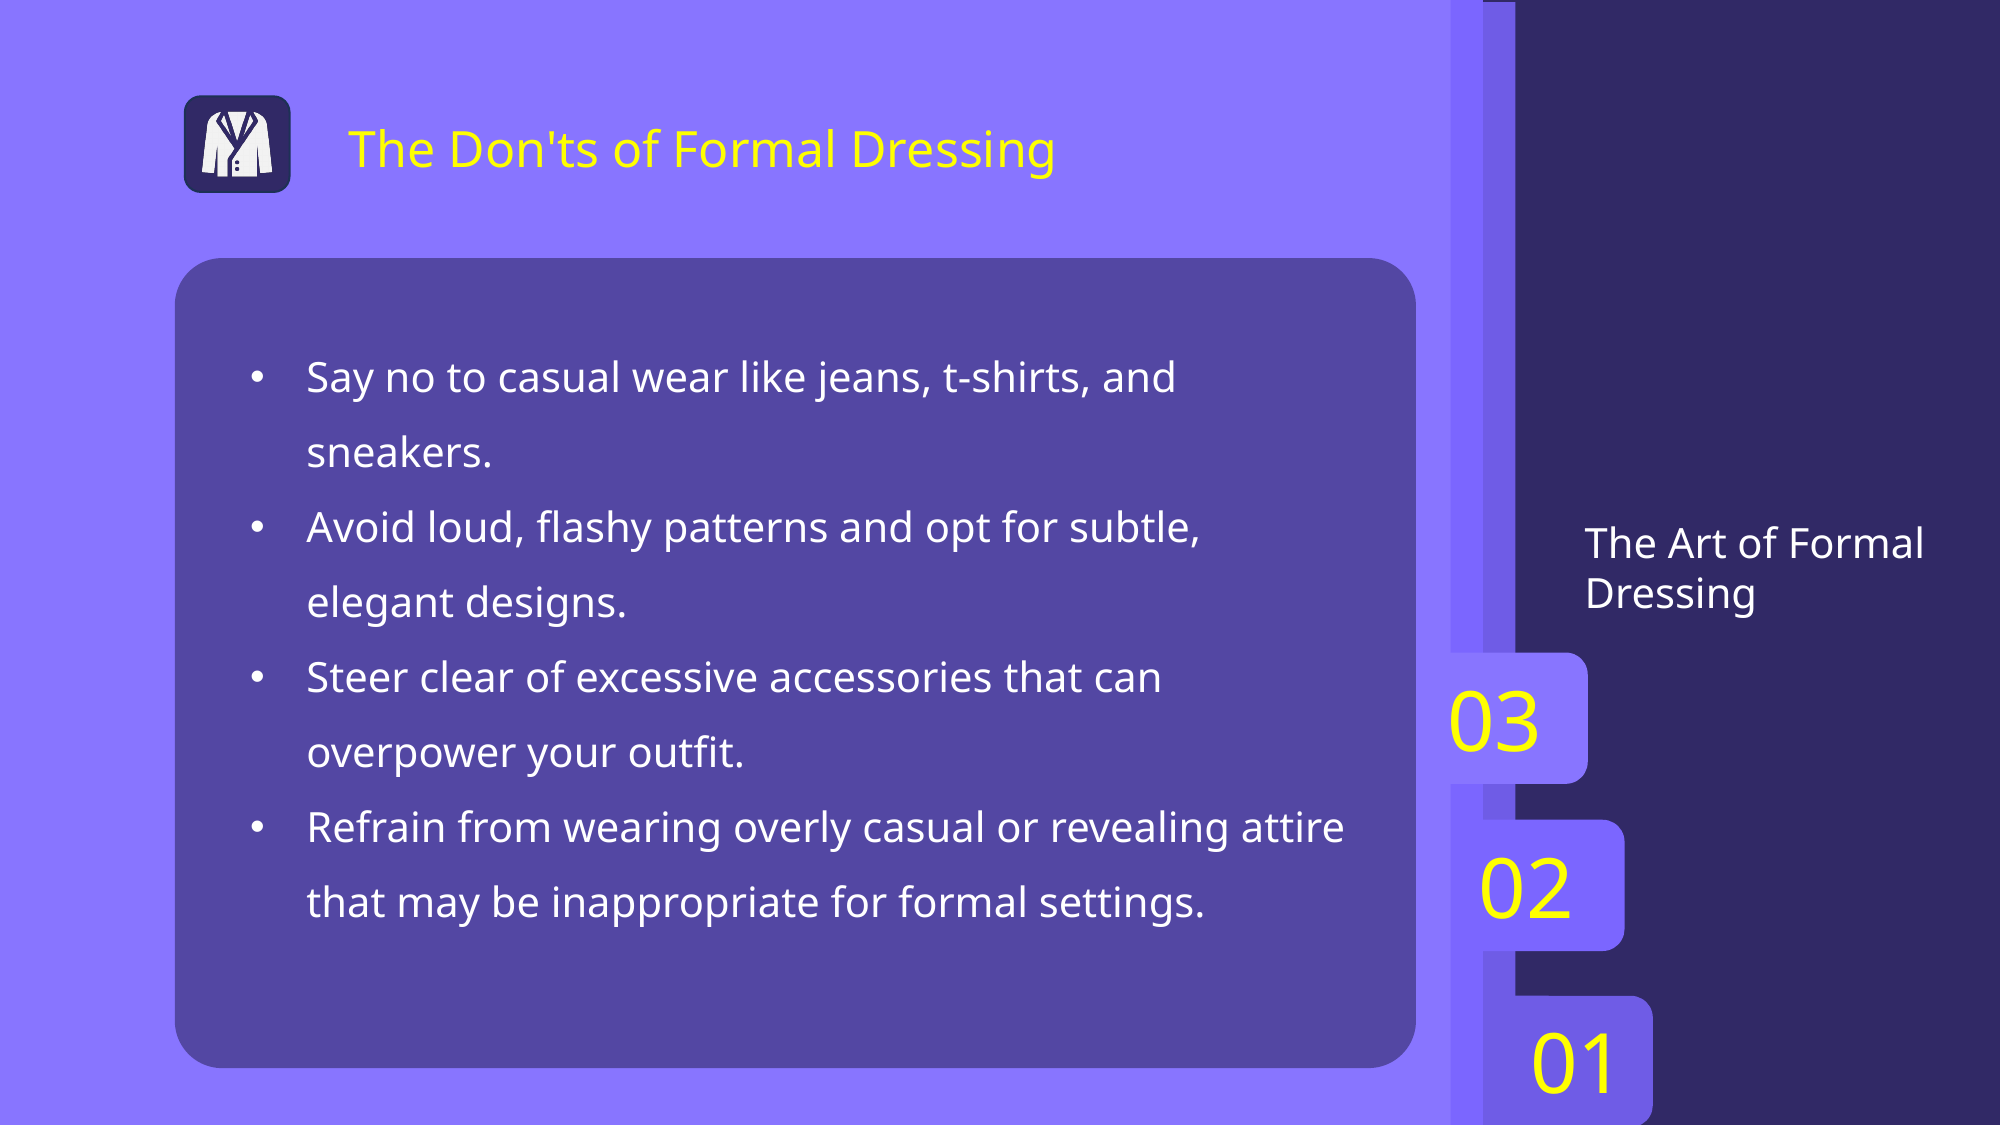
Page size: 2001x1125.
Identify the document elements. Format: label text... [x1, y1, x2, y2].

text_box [1588, 0, 1625, 1125]
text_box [1625, 1, 1653, 1125]
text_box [0, 0, 1588, 1125]
text_box The Art of Formal Dressing [1653, 509, 2000, 624]
